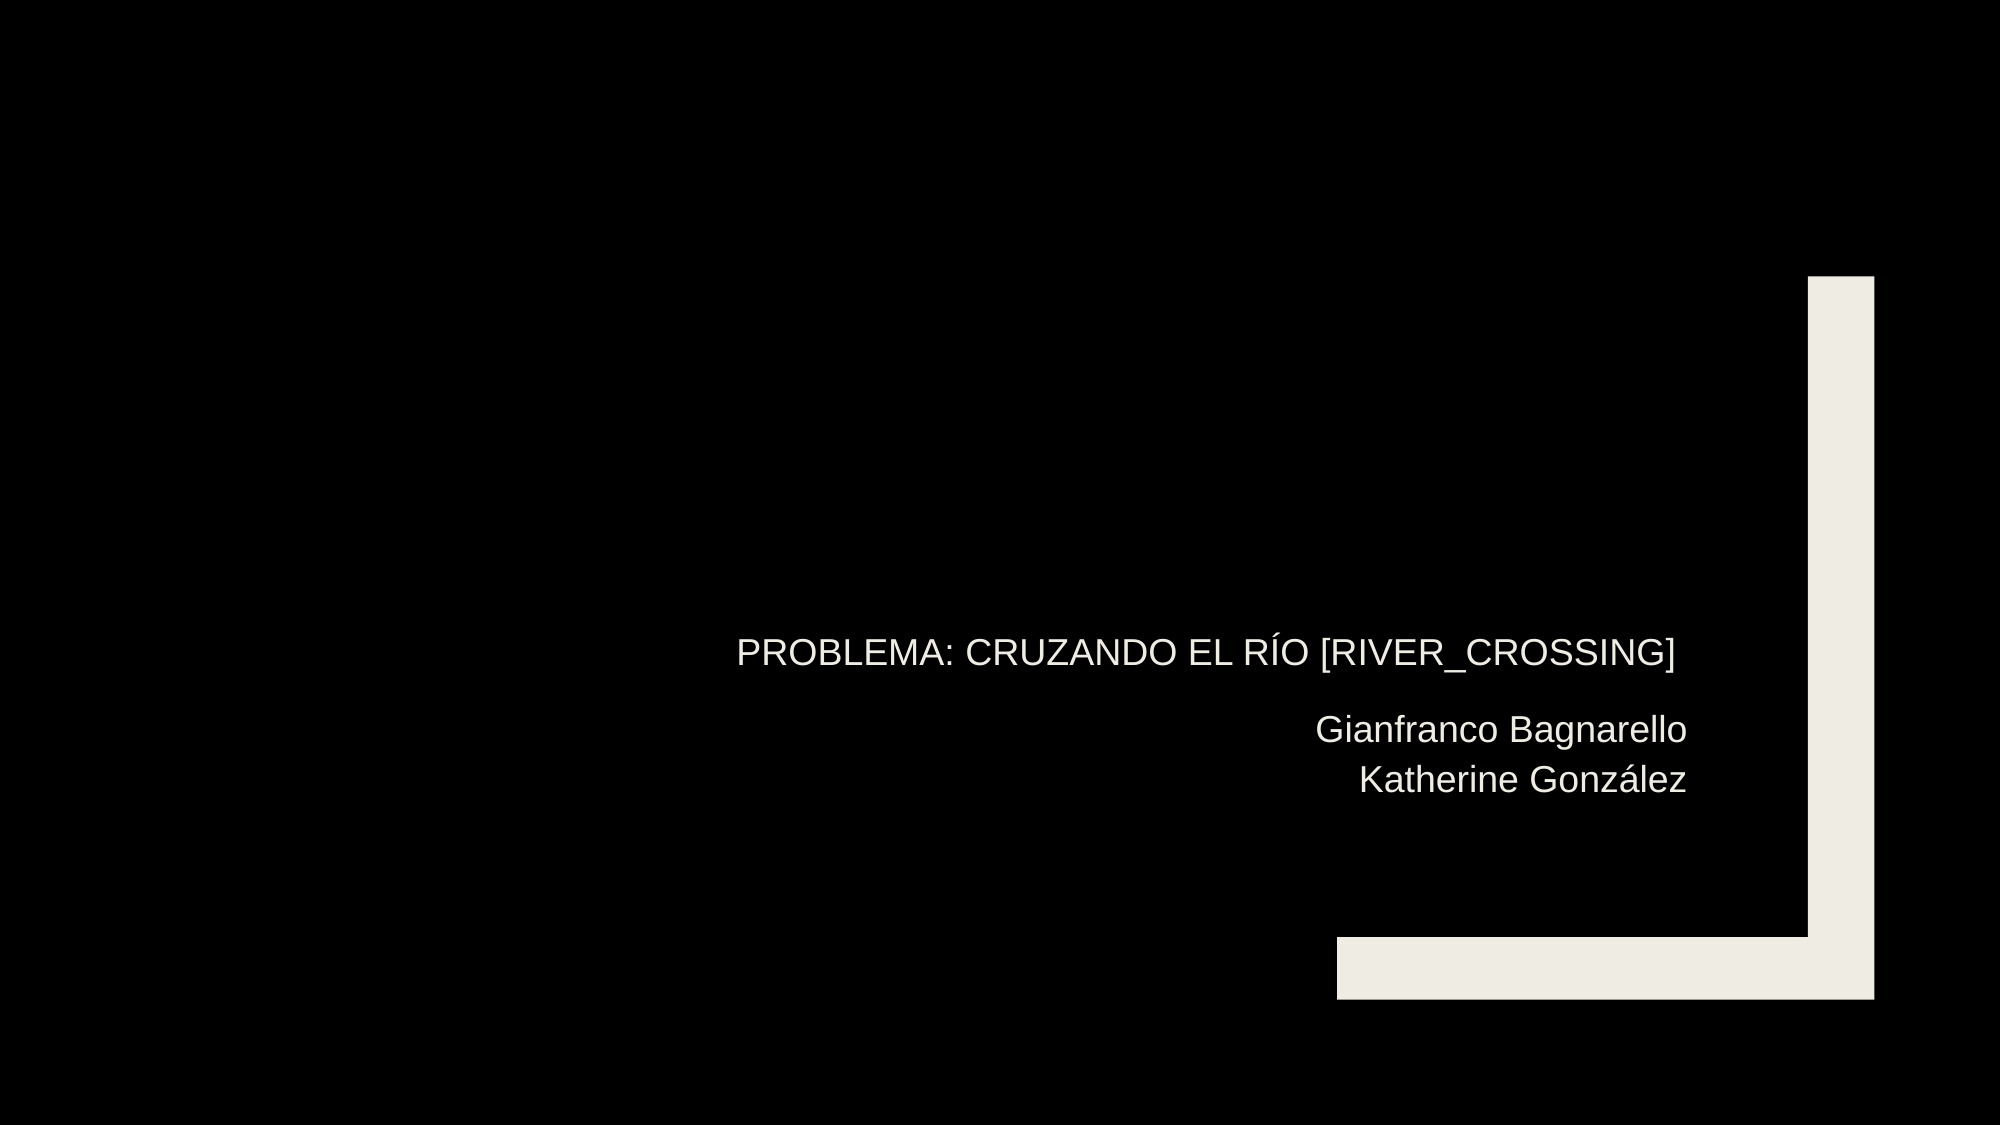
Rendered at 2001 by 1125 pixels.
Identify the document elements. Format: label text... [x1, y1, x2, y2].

title Problema: Cruzando el río [river_crossing] [125, 213, 1703, 682]
list Gianfranco Bagnarello Katherine González [125, 691, 1703, 880]
